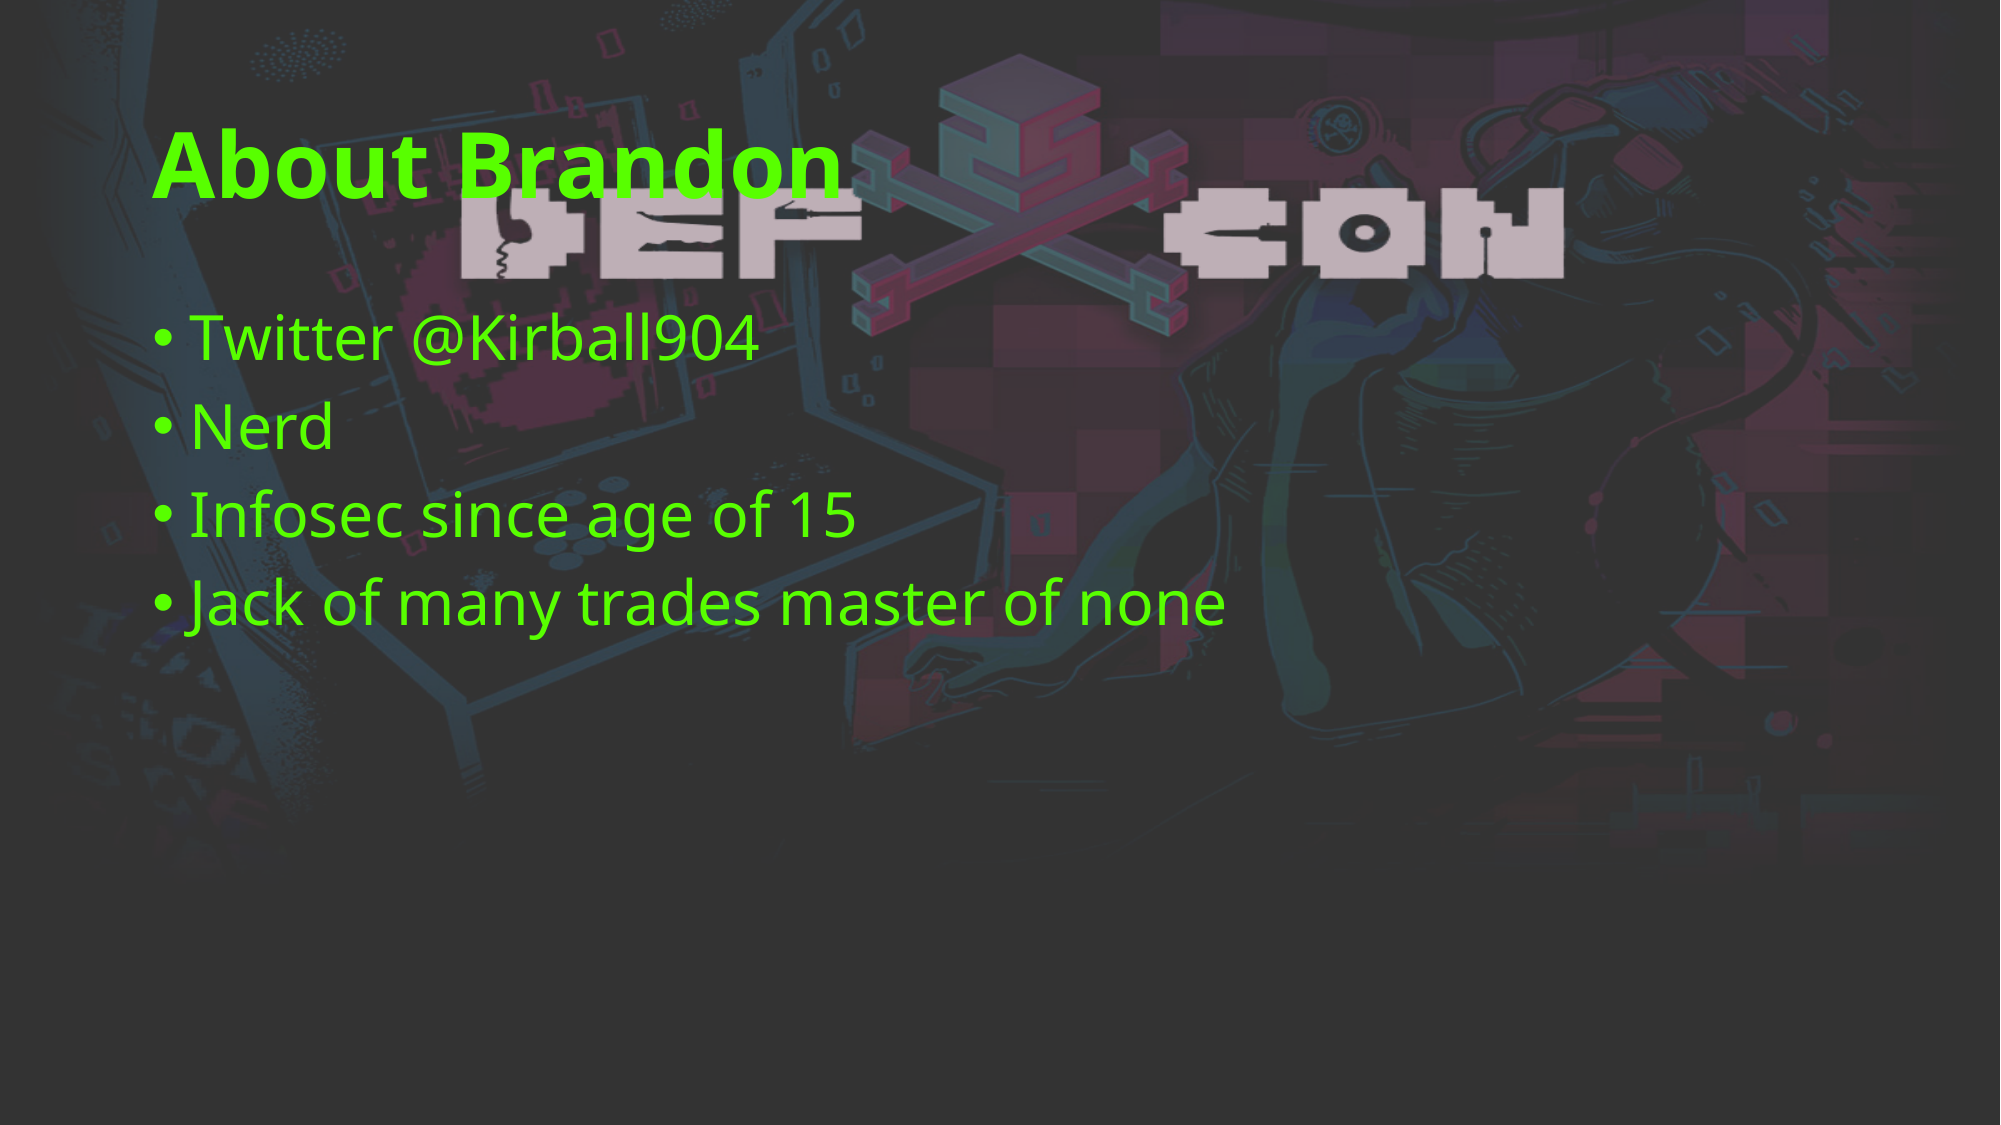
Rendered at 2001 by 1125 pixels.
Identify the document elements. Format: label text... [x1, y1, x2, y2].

title About Brandon [137, 59, 1863, 278]
list Twitter @Kirball904 Nerd Infosec since age of 15 Jack of many trades master of none [137, 299, 1863, 1014]
